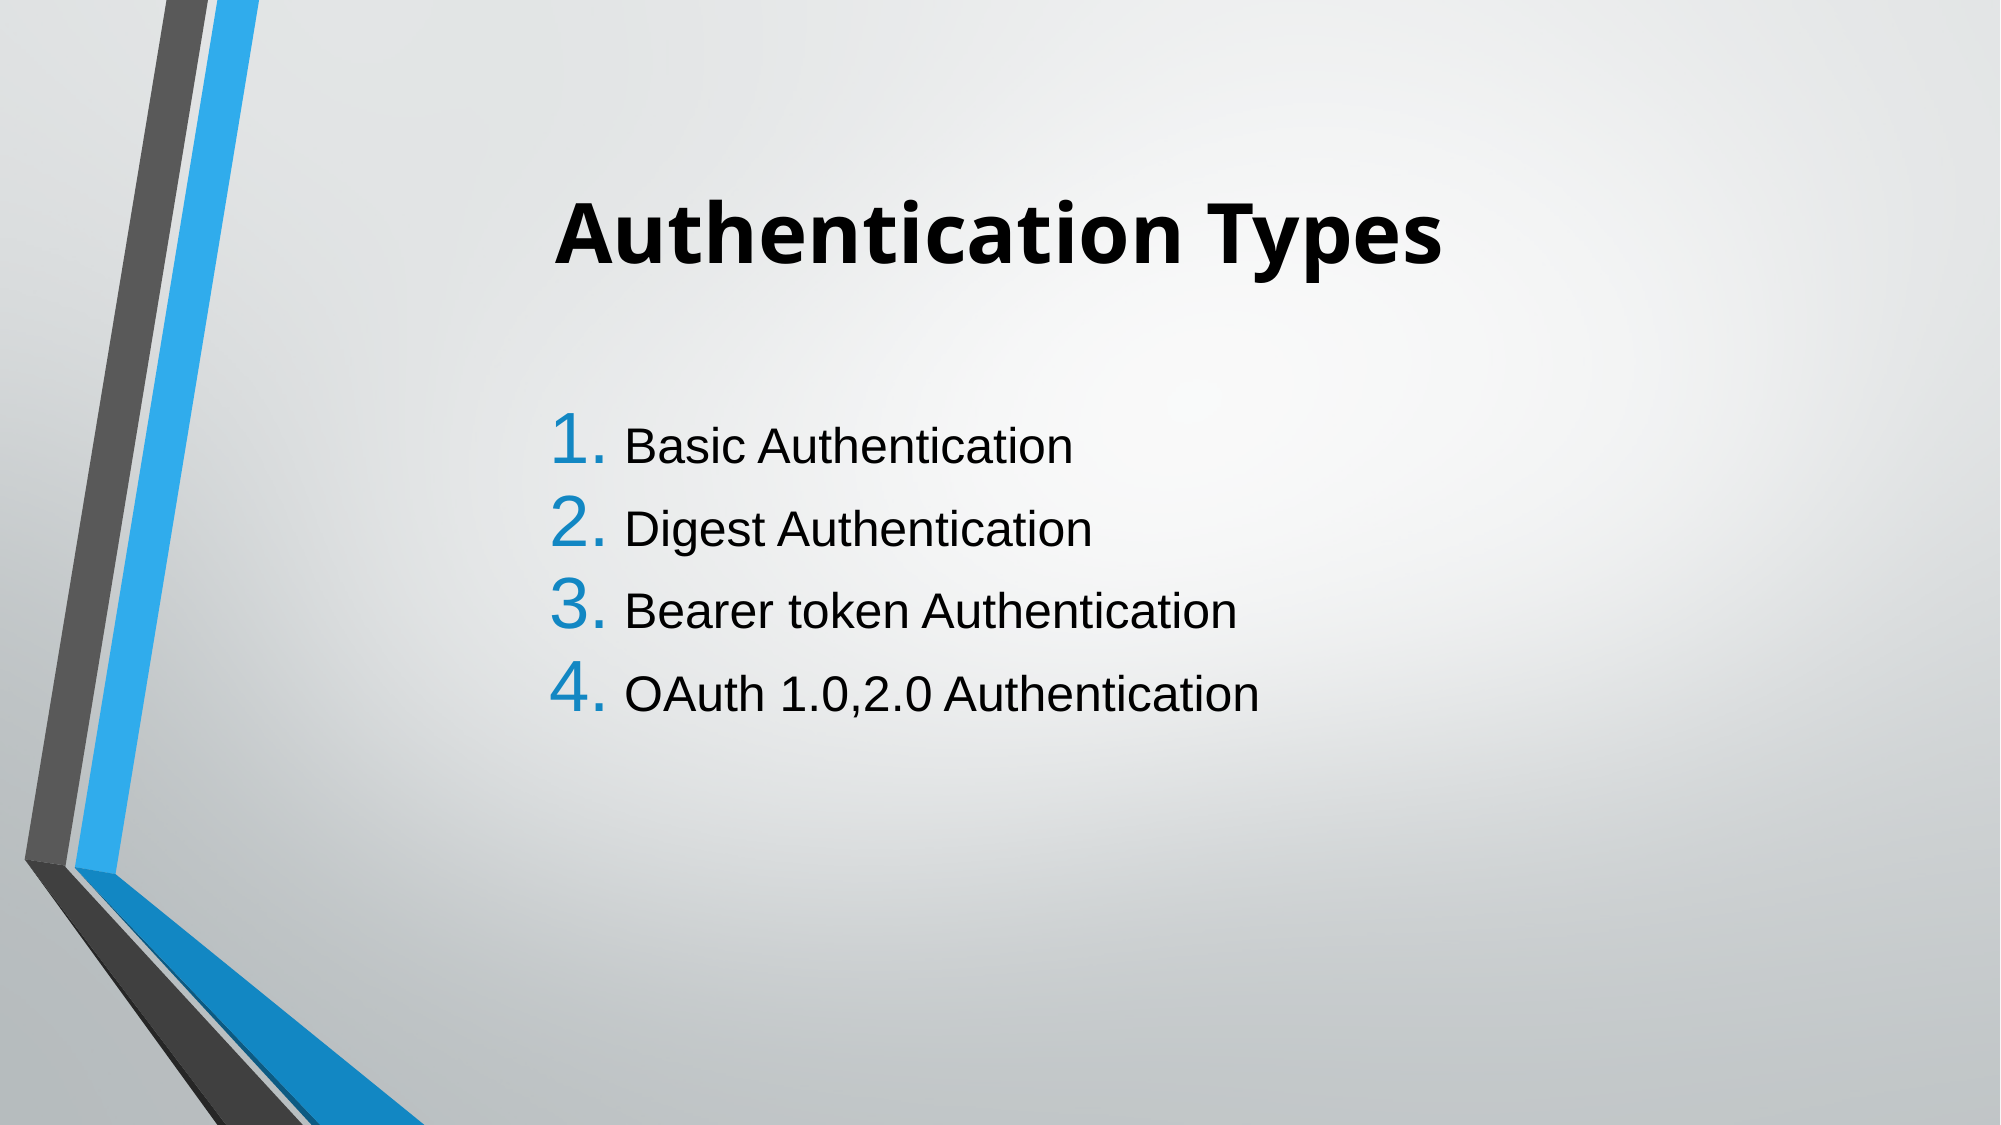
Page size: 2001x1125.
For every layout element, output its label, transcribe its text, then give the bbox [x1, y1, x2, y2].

title Authentication Types [178, 123, 1822, 338]
list Basic Authentication Digest Authentication Bearer token Authentication OAuth 1.0,2.0 Authentication [534, 374, 1709, 761]
